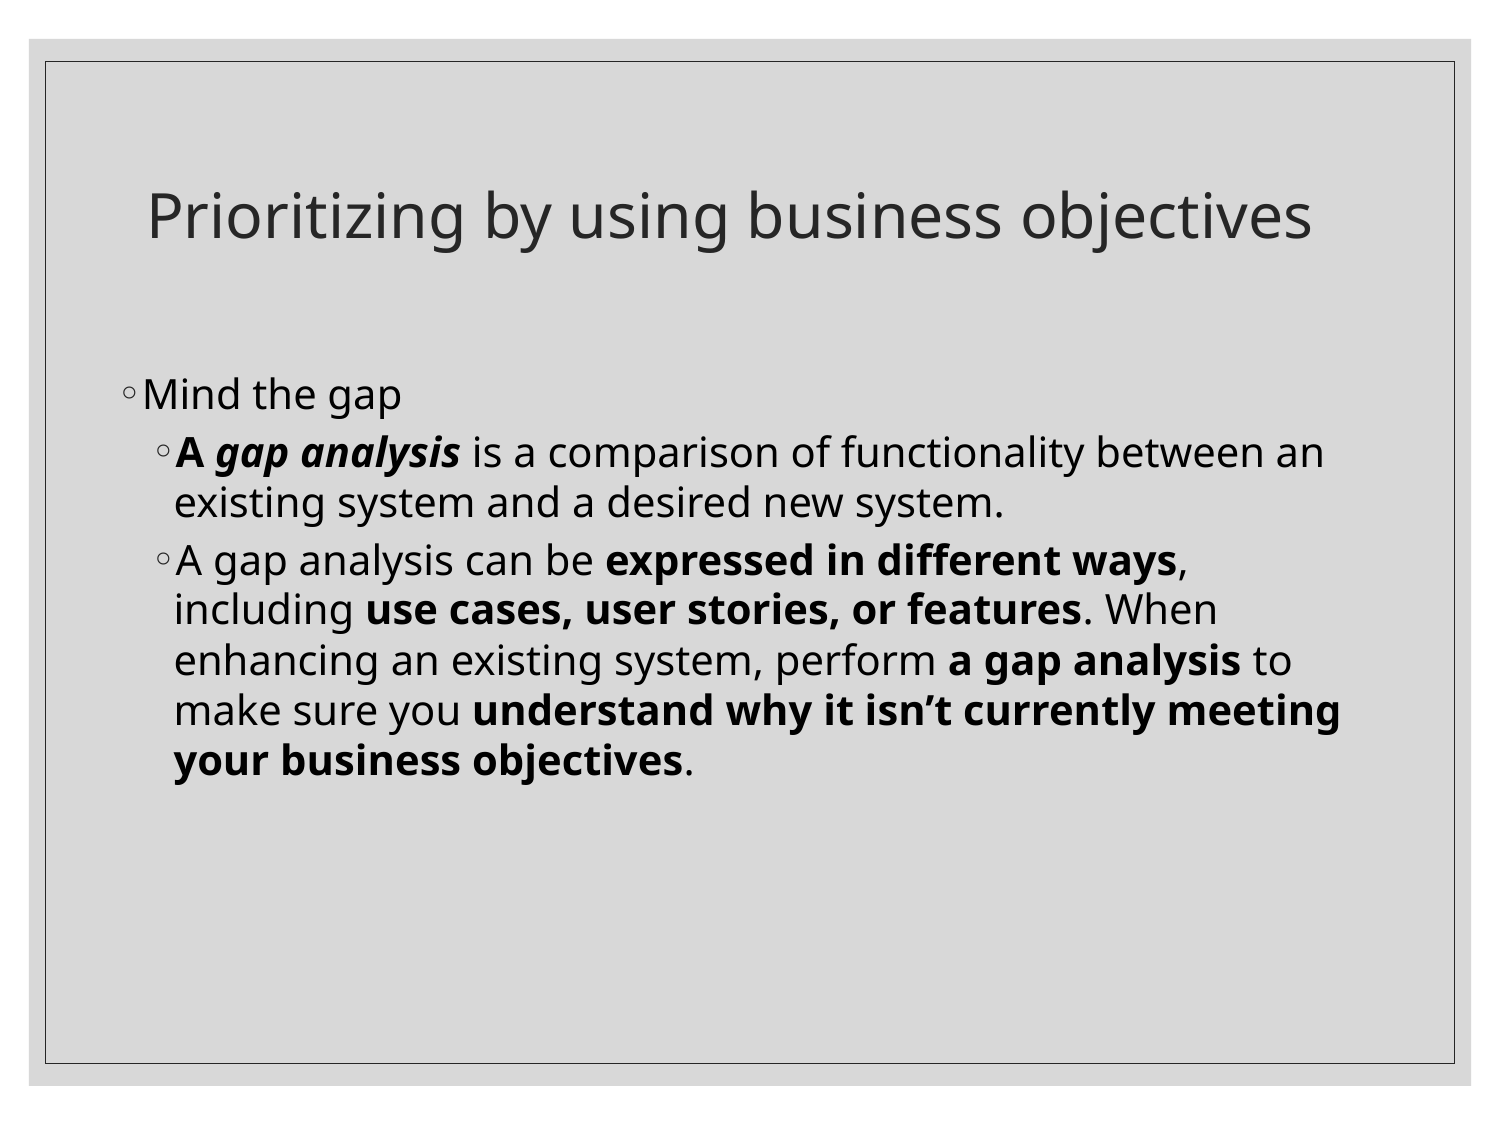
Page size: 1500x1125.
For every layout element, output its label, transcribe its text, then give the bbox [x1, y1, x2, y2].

list Mind the gap A gap analysis is a comparison of functionality between an existing system and a desired new system. A gap analysis can be expressed in different ways, including use cases, user stories, or features. When enhancing an existing system, perform a gap analysis to make sure you understand why it isn’t currently meeting your business objectives. [102, 354, 1369, 934]
title Prioritizing by using business objectives [131, 105, 1369, 331]
